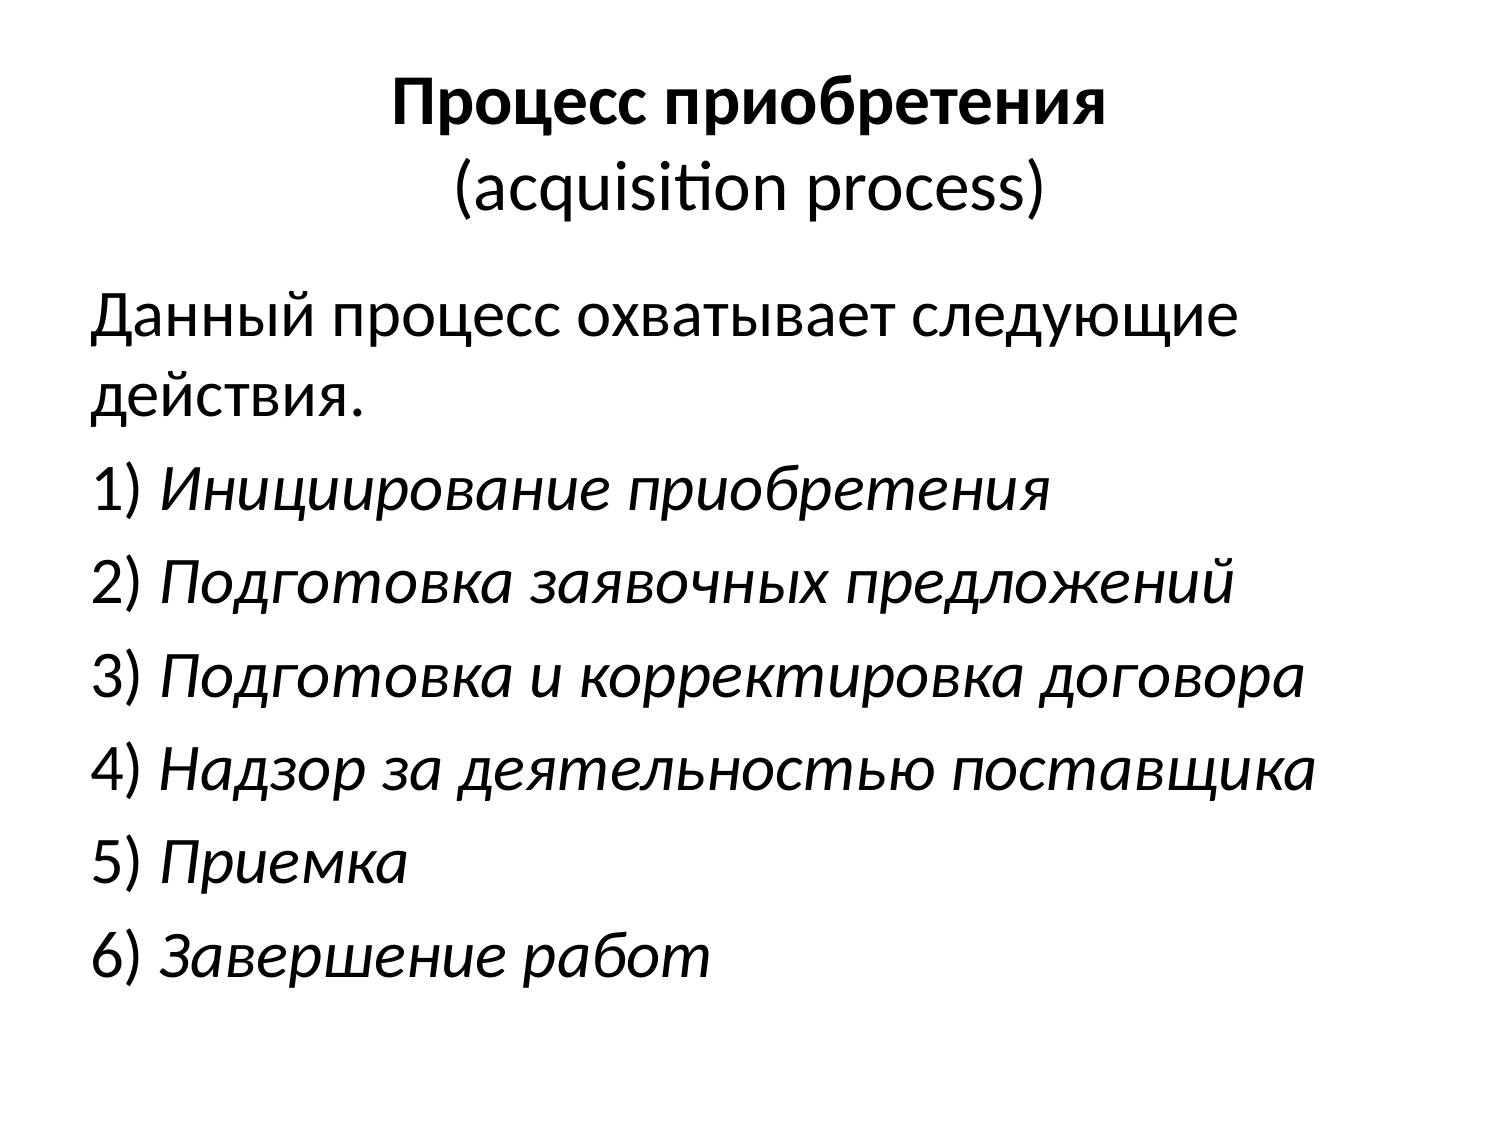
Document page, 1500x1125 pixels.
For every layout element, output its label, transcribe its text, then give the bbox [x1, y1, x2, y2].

title Процесс приобретения (acquisition process) [75, 45, 1425, 233]
list Данный процесс охватывает следующие действия. 1) Инициирование приобретения 2) Подготовка заявочных предложений 3) Подготовка и корректировка договора 4) Надзор за деятельностью поставщика 5) Приемка 6) Завершение работ [75, 262, 1425, 1005]
